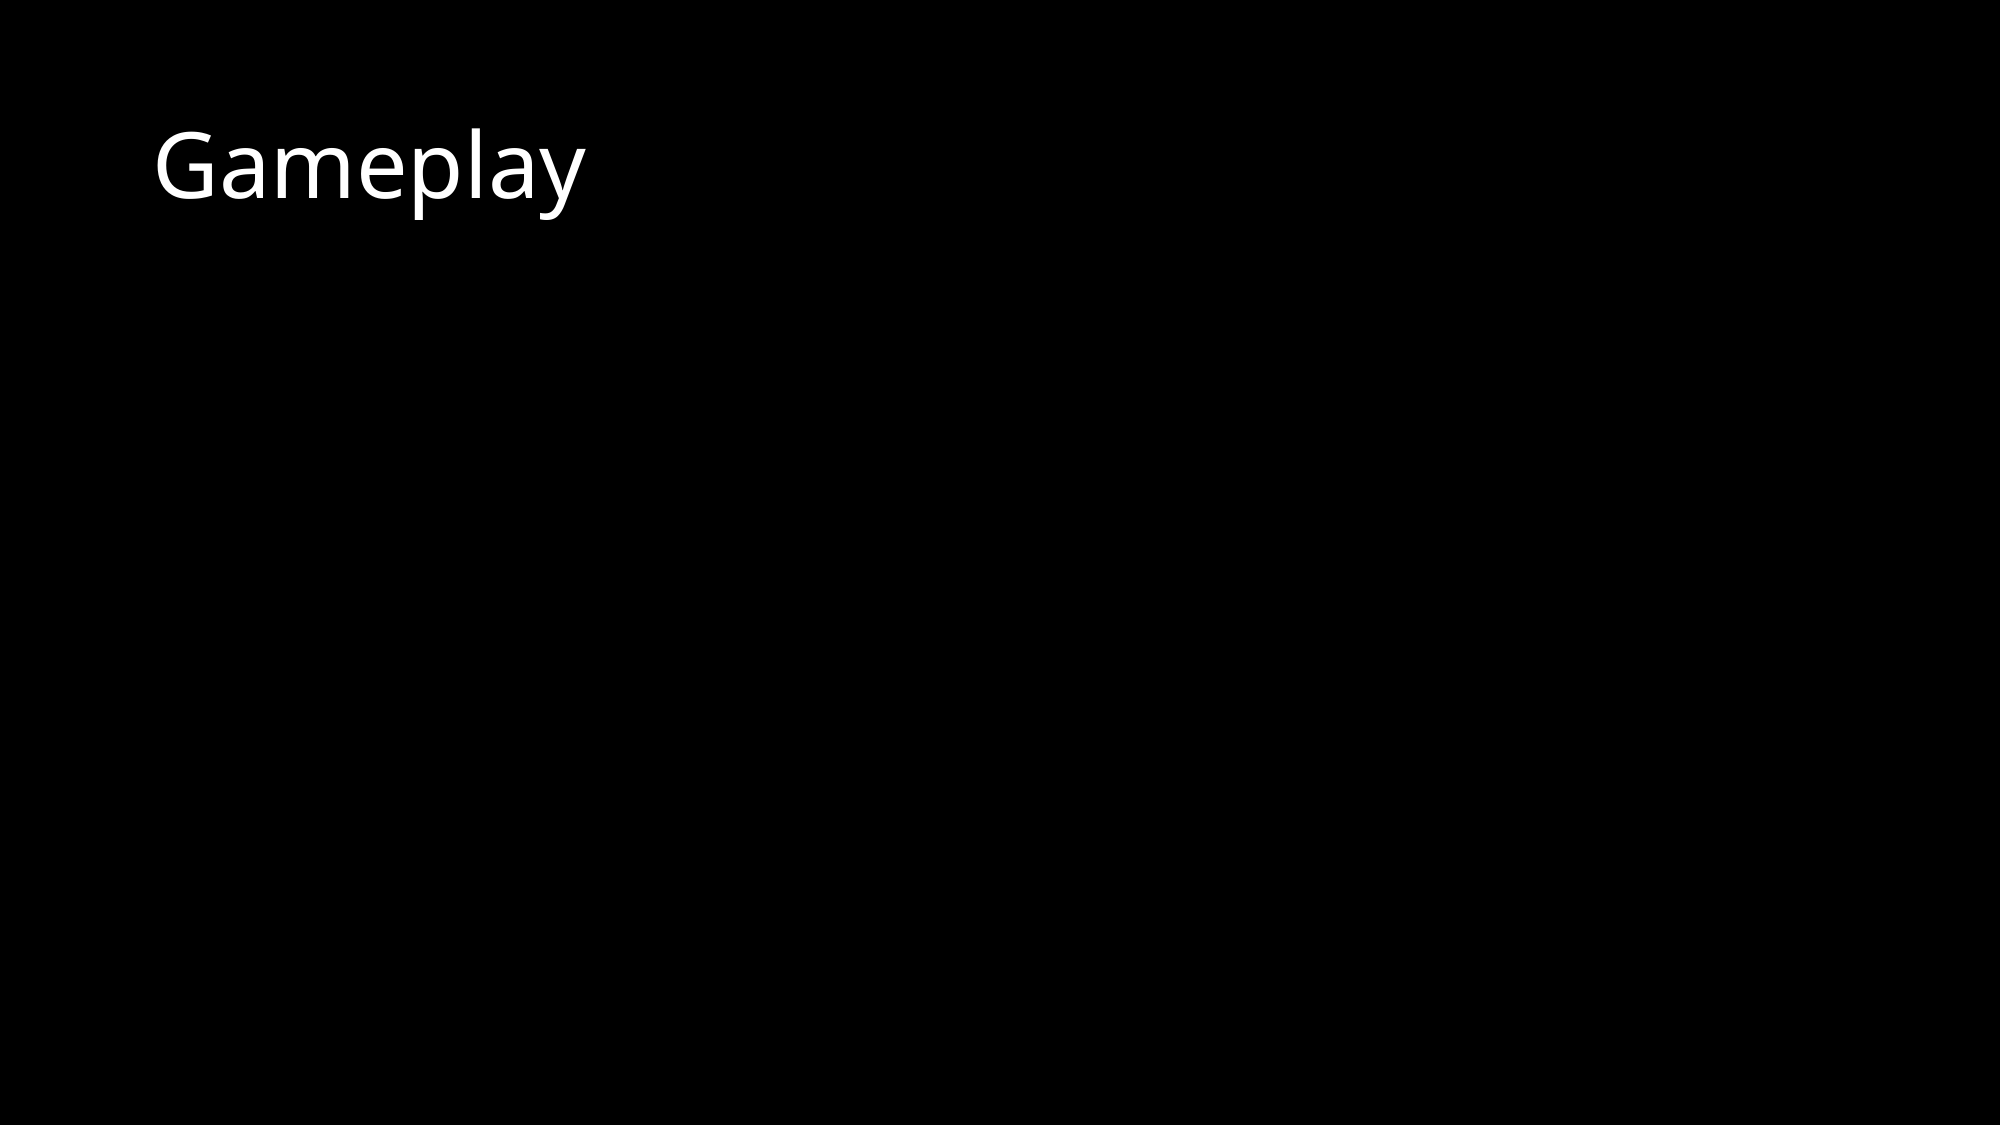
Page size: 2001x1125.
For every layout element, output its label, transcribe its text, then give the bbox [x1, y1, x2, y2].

title Gameplay [137, 59, 1863, 278]
